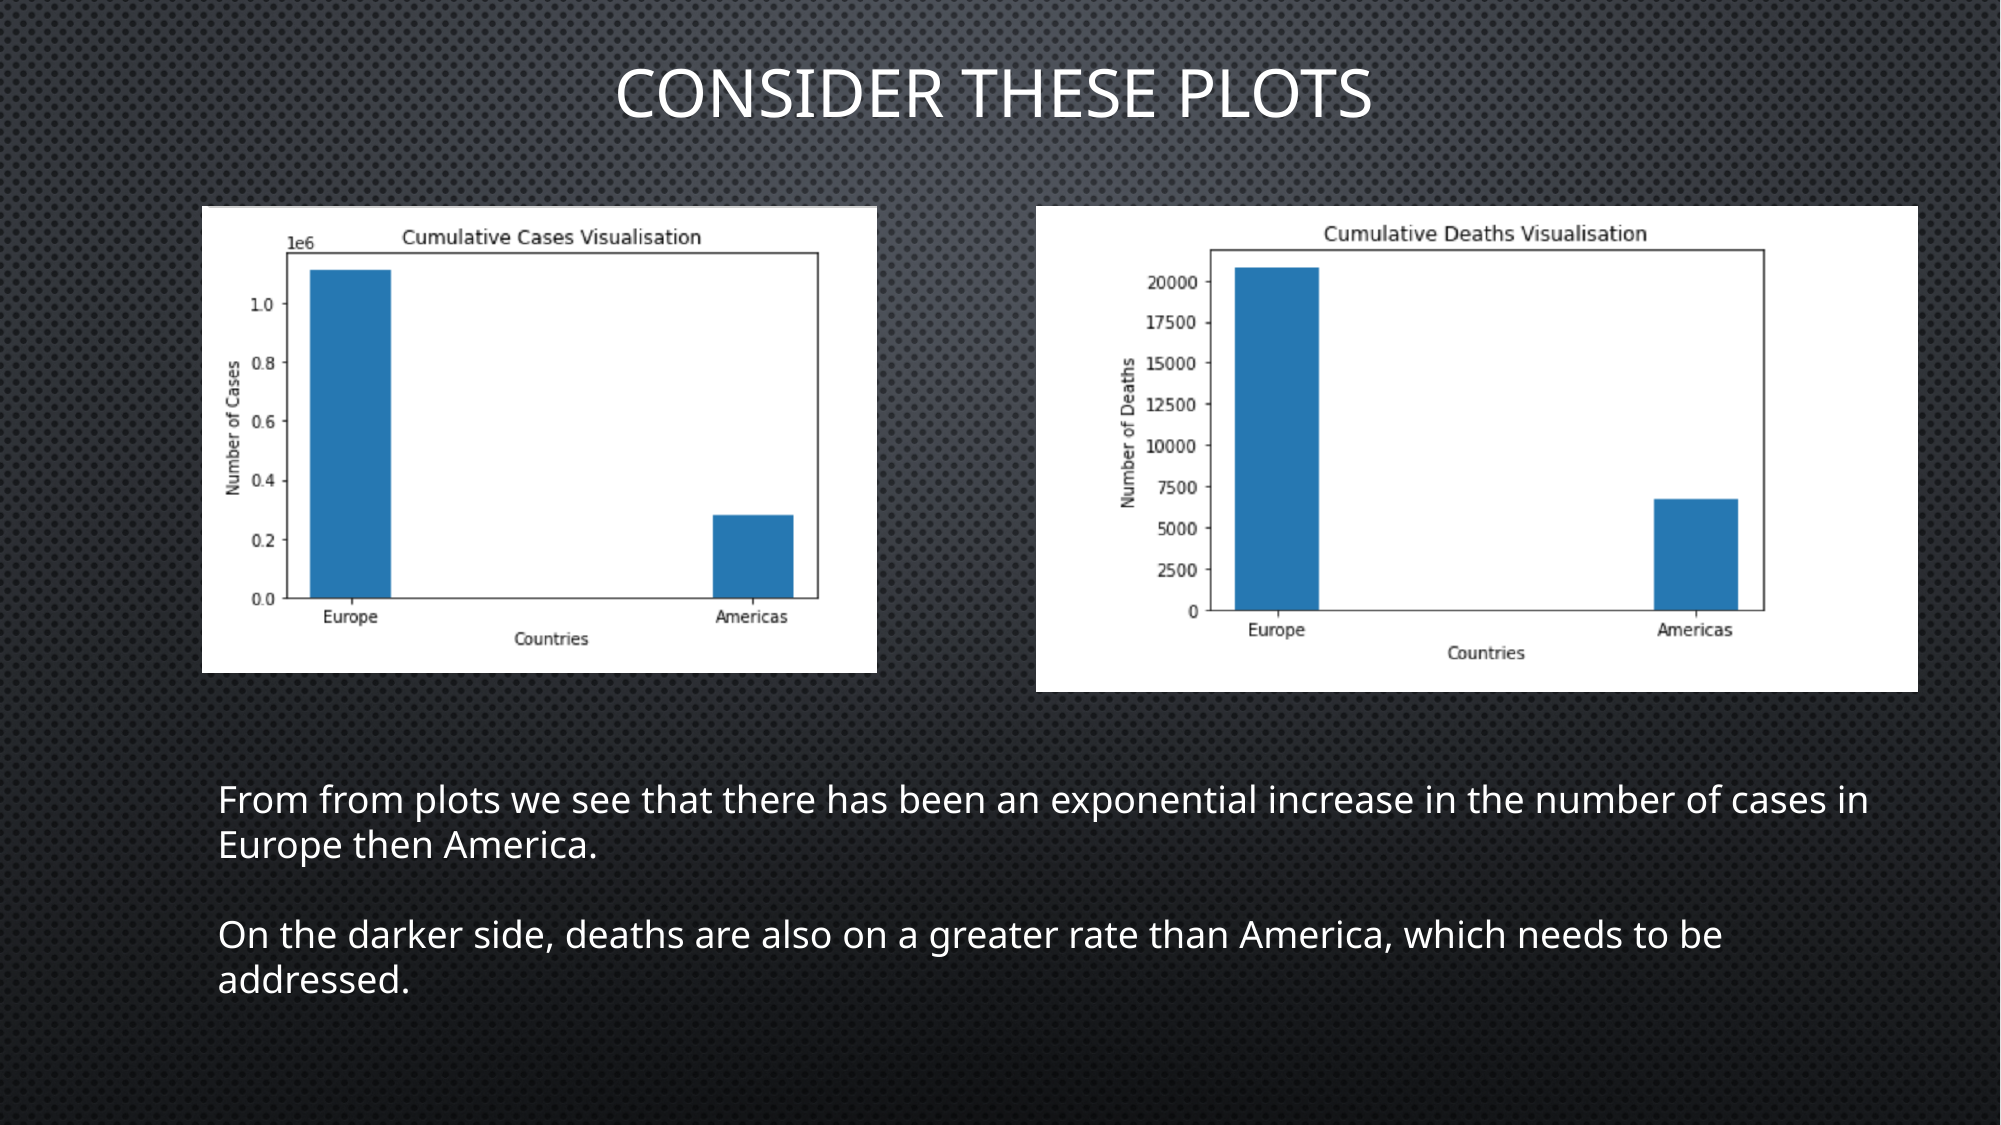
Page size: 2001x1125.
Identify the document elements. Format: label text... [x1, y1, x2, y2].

picture [202, 206, 878, 674]
text_box From from plots we see that there has been an exponential increase in the number of cases in Europe then America. On the darker side, deaths are also on a greater rate than America, which needs to be addressed. [202, 768, 1918, 1009]
title Consider these plots [599, 0, 1518, 183]
picture [1035, 205, 1918, 692]
